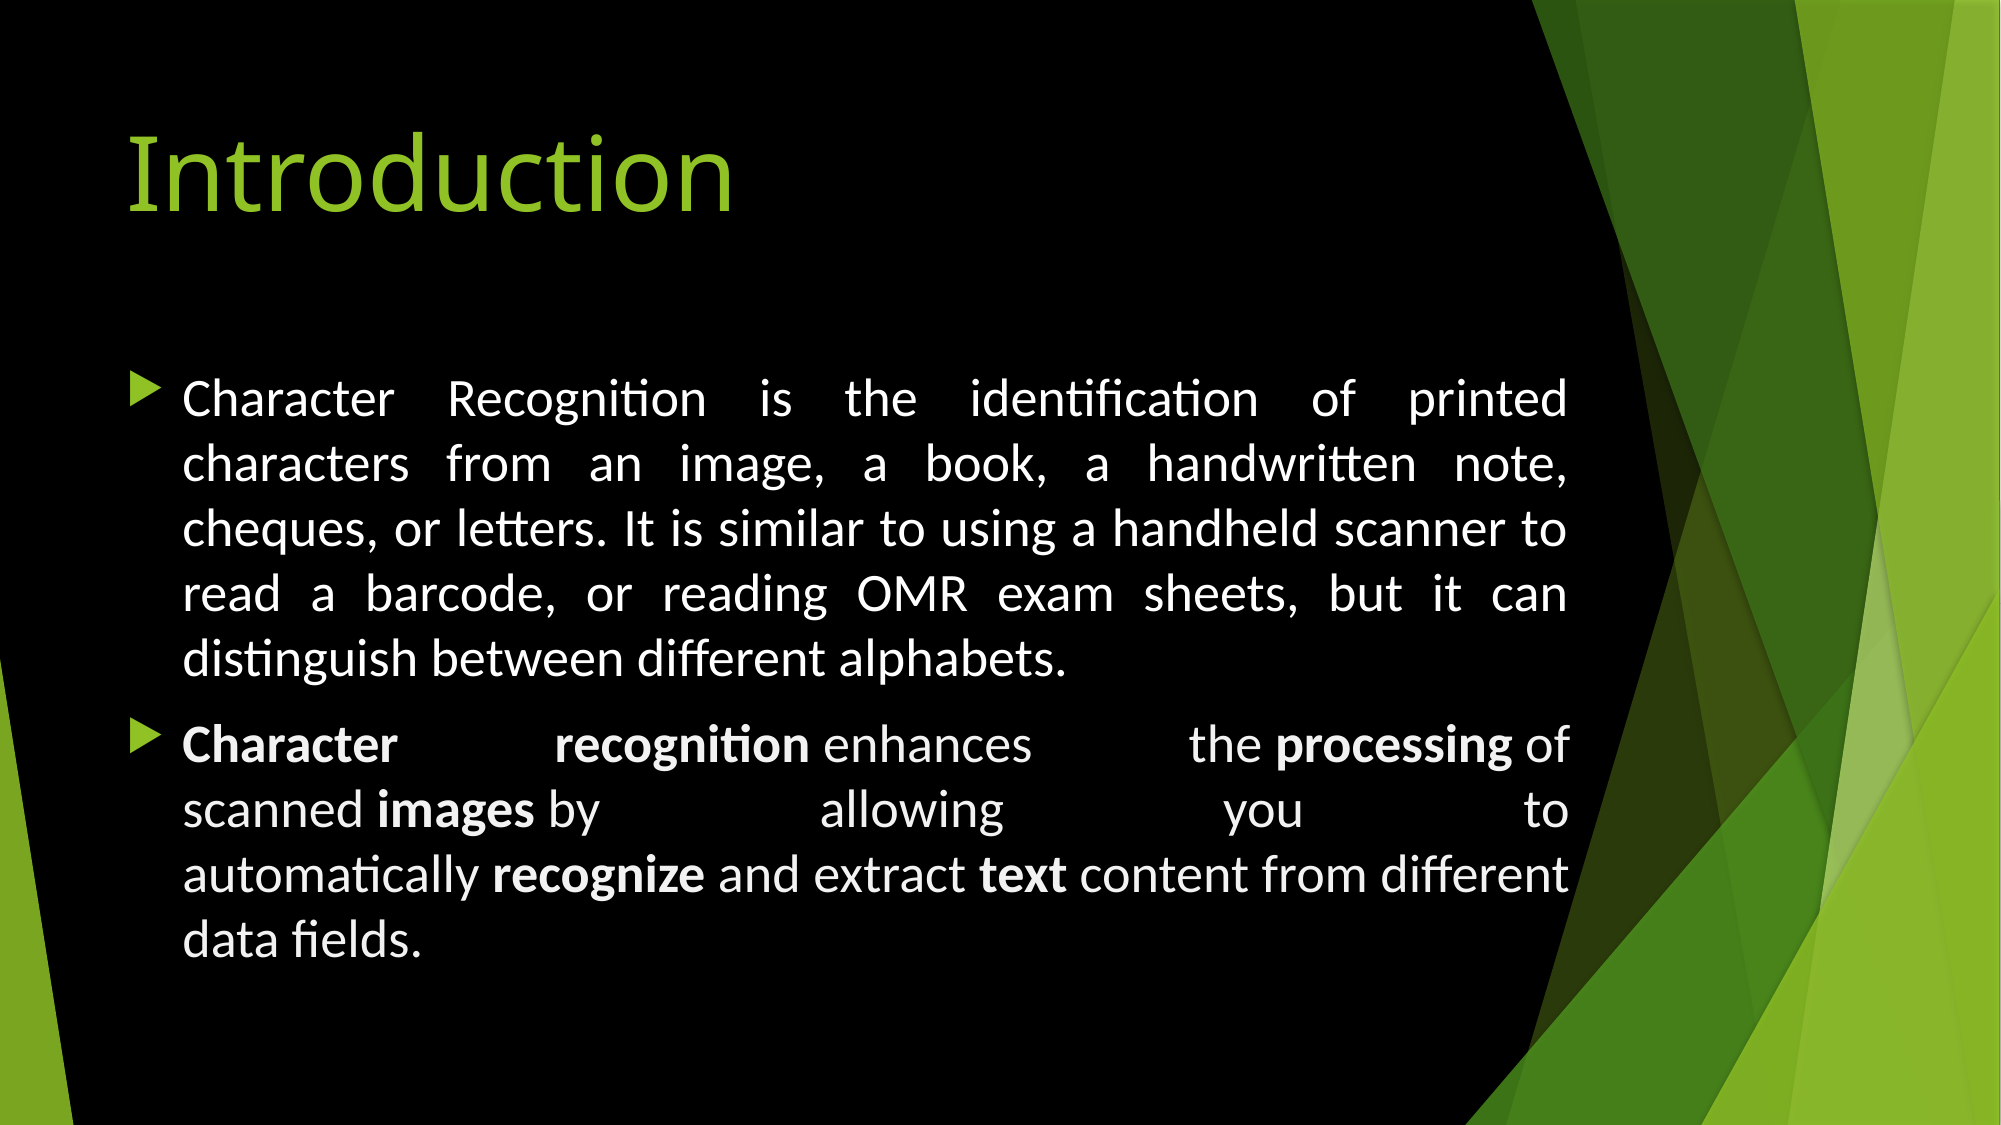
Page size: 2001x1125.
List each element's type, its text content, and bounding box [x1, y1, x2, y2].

title Introduction [111, 99, 1522, 317]
list Character Recognition is the identification of printed characters from an image, a book, a handwritten note, cheques, or letters. It is similar to using a handheld scanner to read a barcode, or reading OMR exam sheets, but it can distinguish between different alphabets. Character recognition enhances the processing of scanned images by allowing you to automatically recognize and extract text content from different data fields. [111, 354, 1586, 992]
